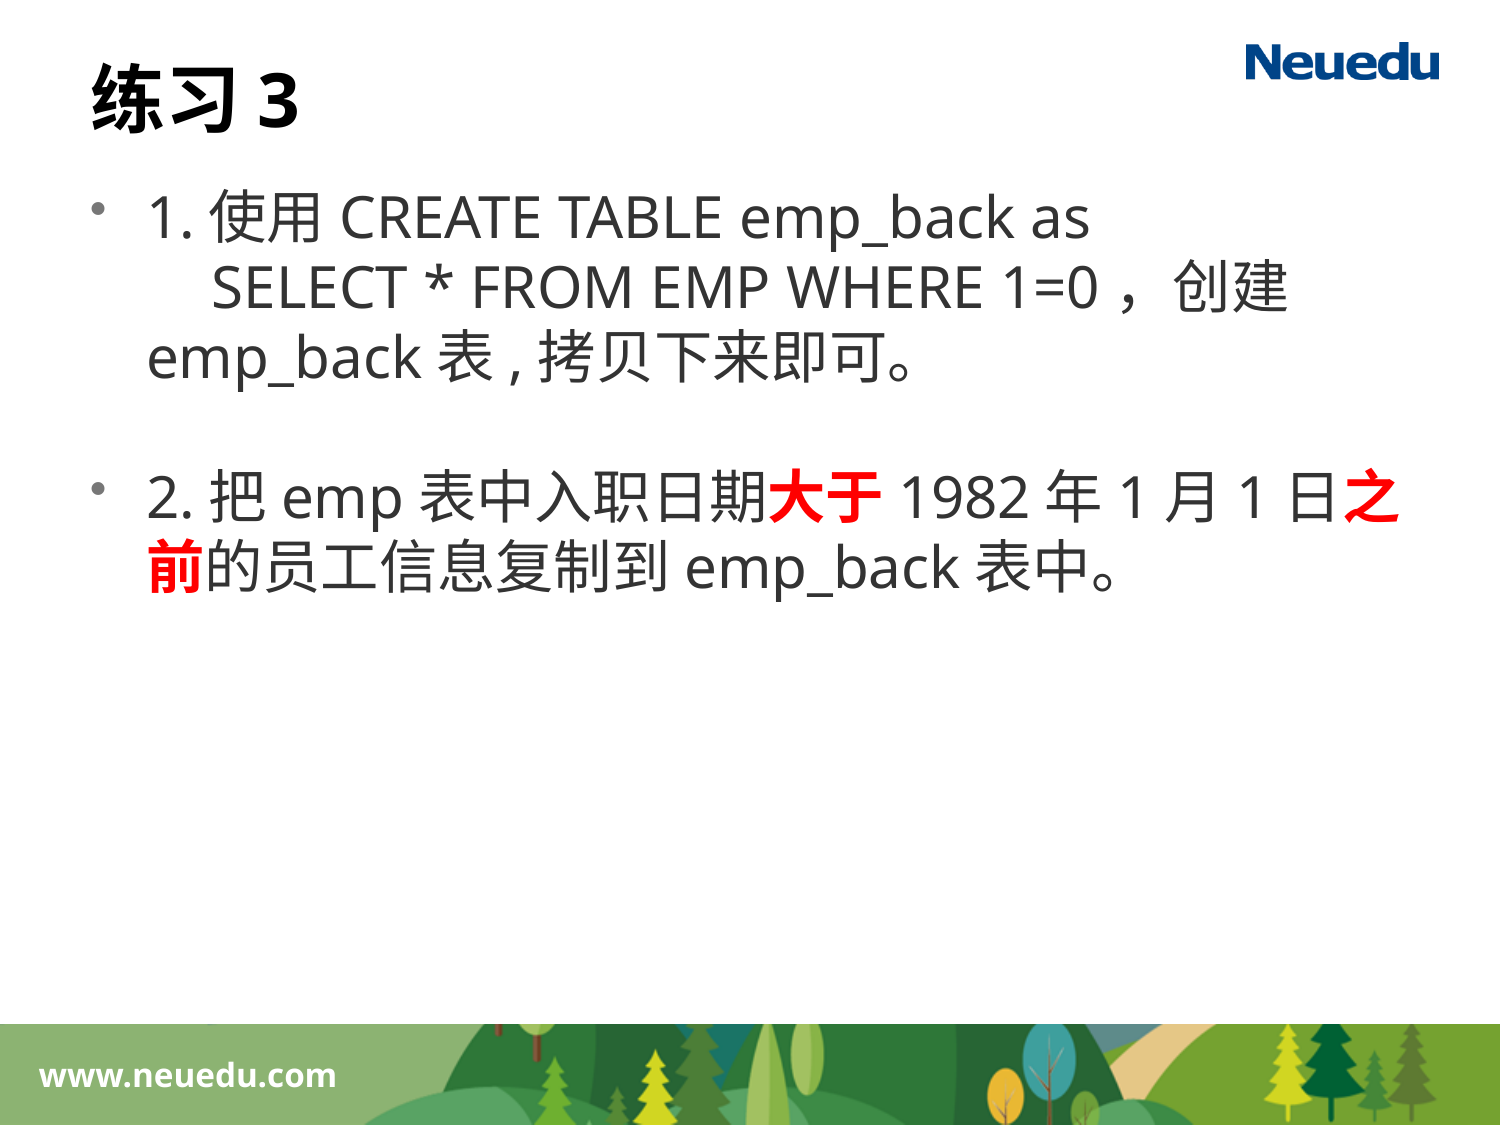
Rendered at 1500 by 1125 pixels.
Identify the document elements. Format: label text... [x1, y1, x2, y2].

title 练习3 [75, 45, 1425, 150]
picture [1246, 42, 1439, 80]
list 1.使用CREATE TABLE emp_back as SELECT * FROM EMP WHERE 1=0，创建emp_back表,拷贝下来即可。 2.把emp表中入职日期大于1982年1月1日之前的员工信息复制到emp_back表中。 [75, 172, 1442, 988]
picture [0, 1024, 1500, 1125]
